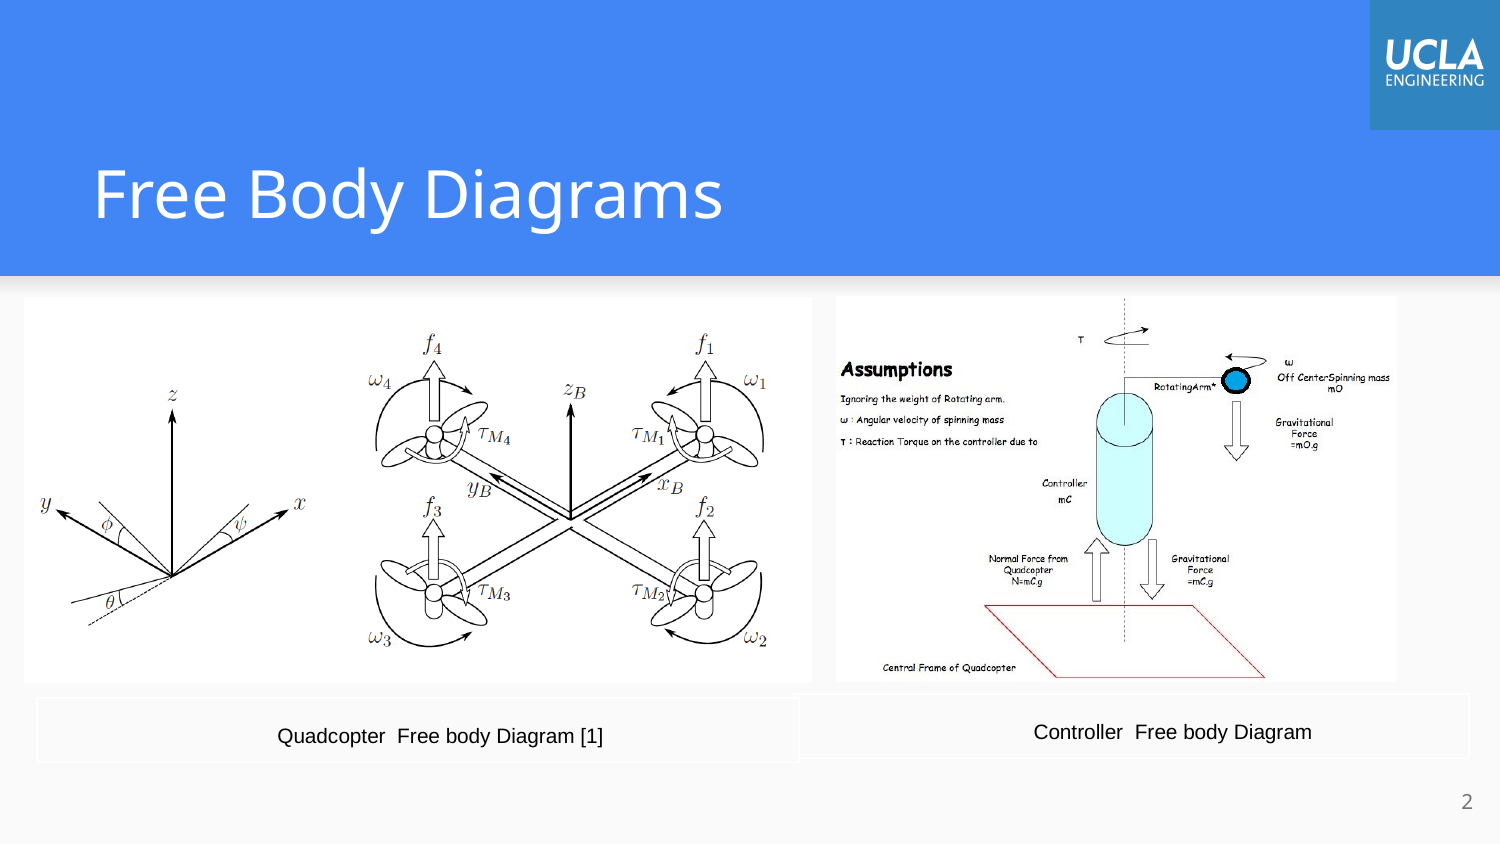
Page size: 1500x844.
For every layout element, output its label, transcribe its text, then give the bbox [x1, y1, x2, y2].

picture [24, 297, 812, 683]
title Controller Free body Diagram [793, 693, 1469, 759]
picture [1369, 0, 1500, 130]
title Free Body Diagrams [77, 121, 1427, 248]
picture [835, 296, 1398, 682]
slide_number ‹#› [1398, 770, 1489, 835]
title Quadcopter Free body Diagram [1] [37, 698, 799, 763]
